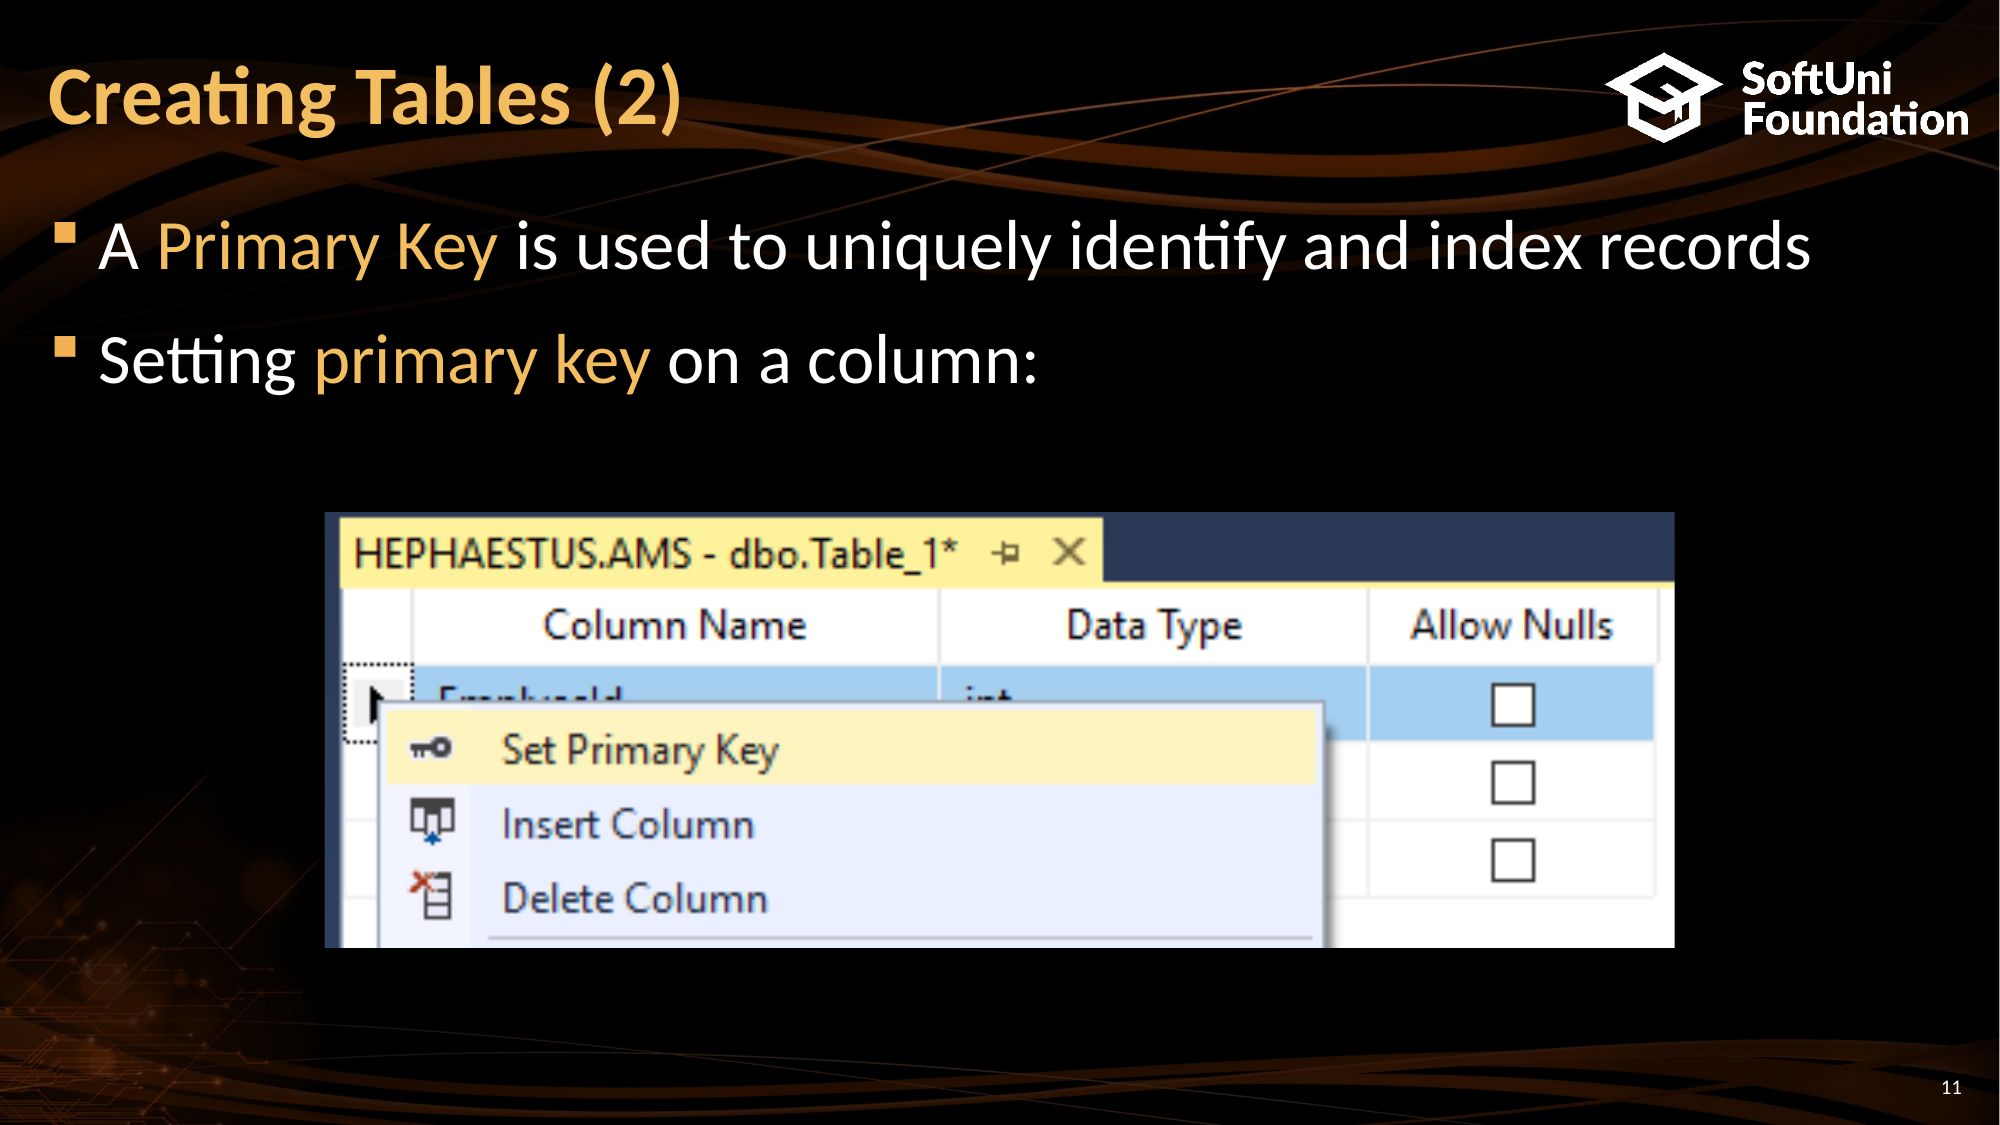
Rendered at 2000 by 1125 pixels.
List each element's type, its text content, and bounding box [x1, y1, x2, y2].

list A Primary Key is used to uniquely identify and index records Setting primary key on a column: [31, 188, 1968, 1103]
picture [0, 0, 2000, 1125]
title Creating Tables (2) [30, 6, 1602, 189]
